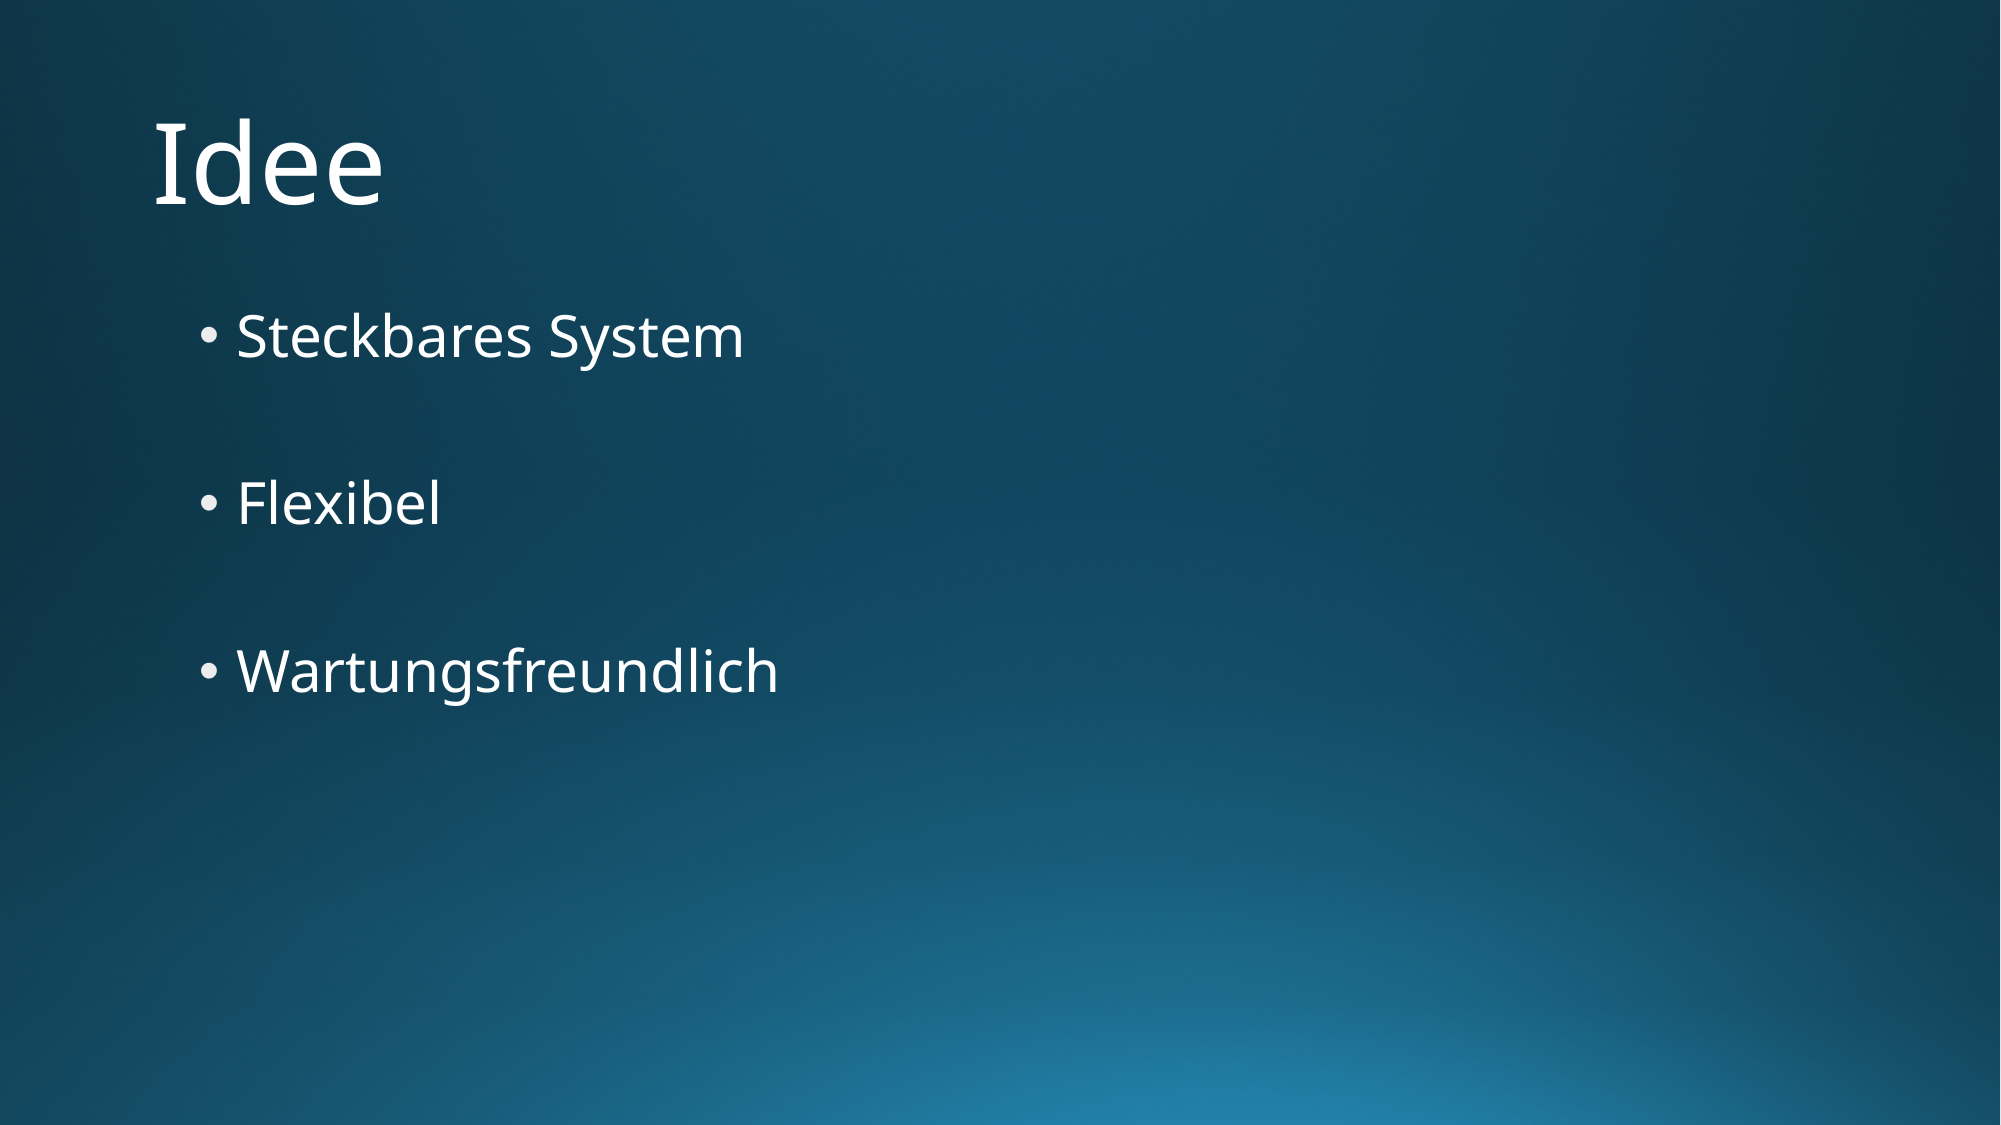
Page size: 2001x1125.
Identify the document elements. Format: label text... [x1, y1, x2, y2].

title Idee [137, 59, 1863, 278]
list Steckbares System Flexibel Wartungsfreundlich [183, 299, 1863, 1014]
picture [0, 0, 2001, 1125]
